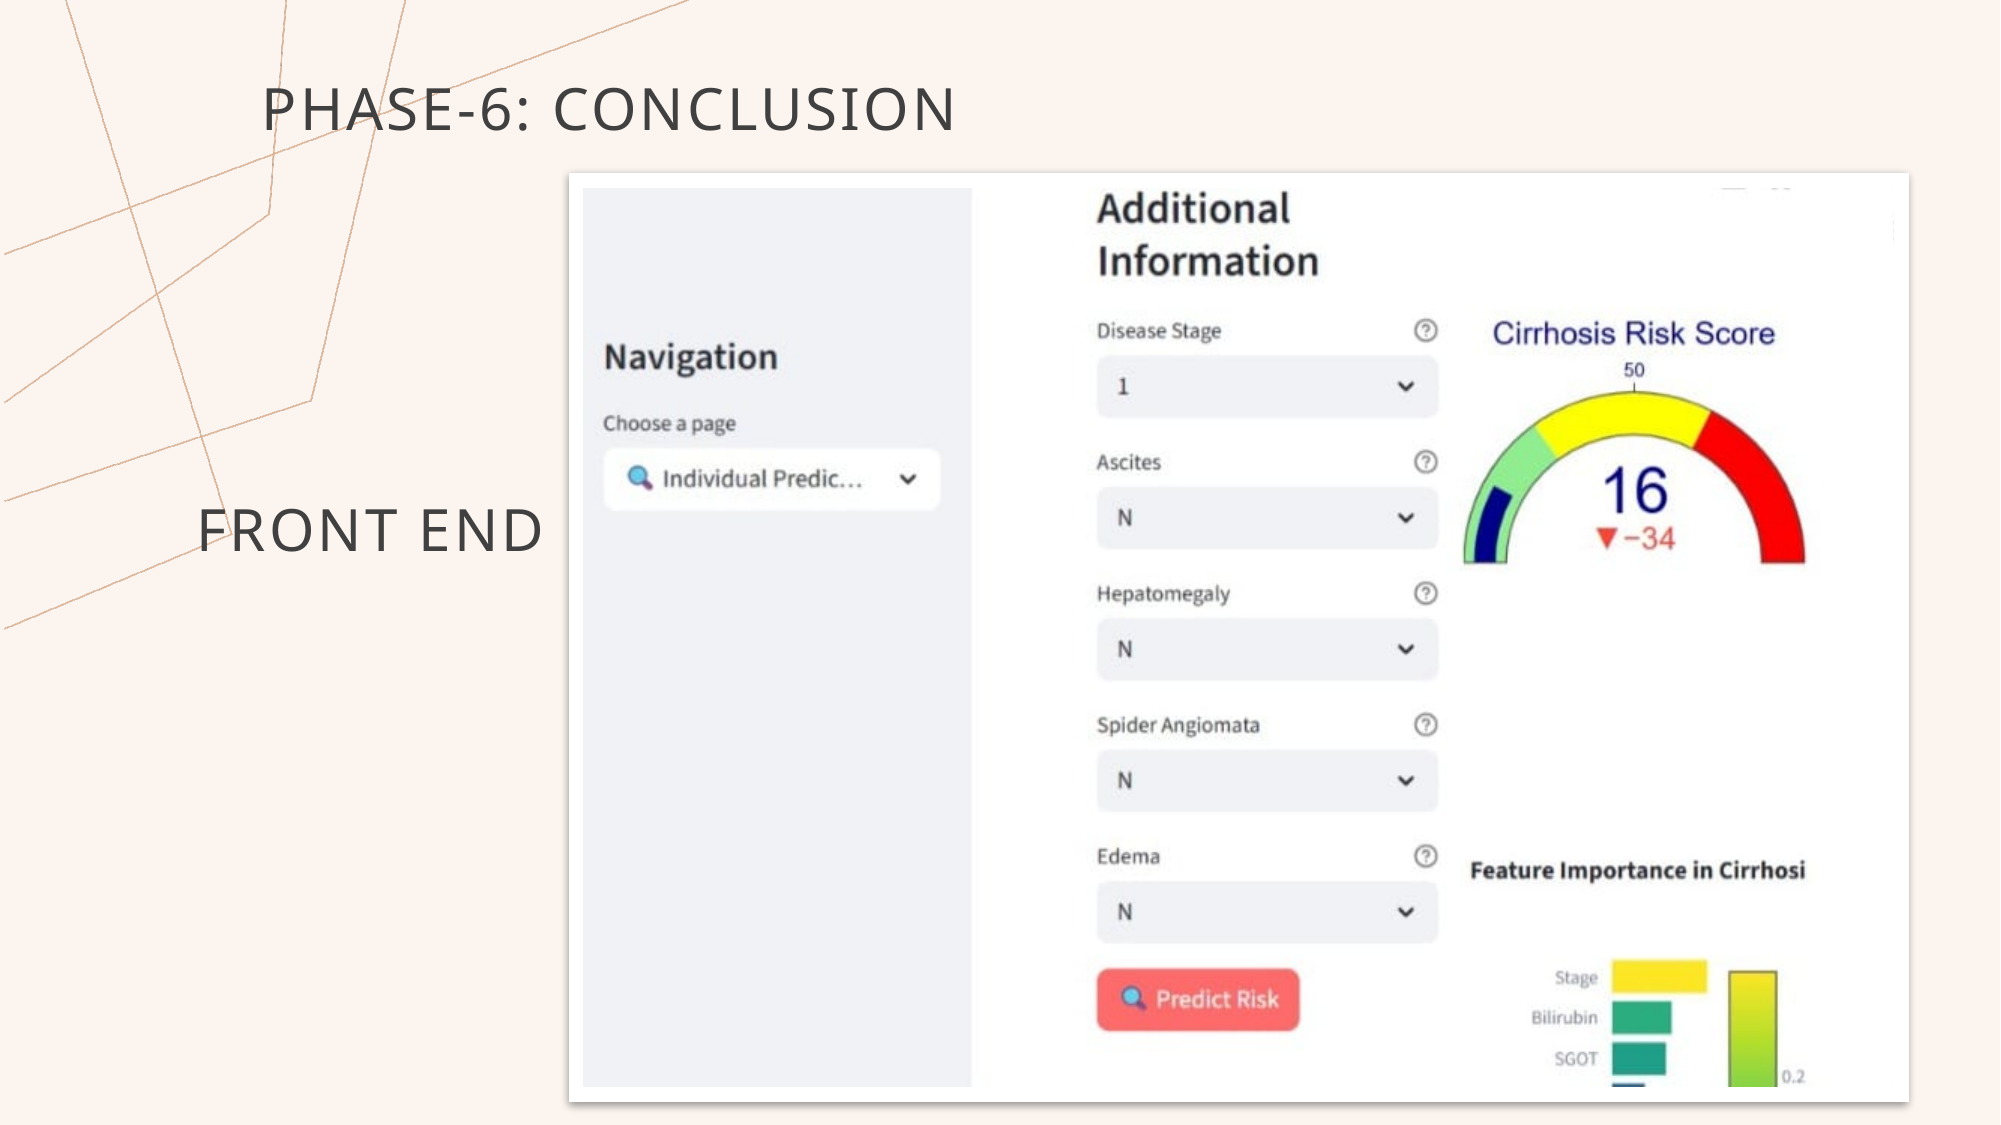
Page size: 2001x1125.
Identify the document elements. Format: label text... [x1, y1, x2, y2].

picture [583, 187, 1895, 1088]
picture [4, 0, 721, 642]
text_box Front end [181, 493, 562, 572]
title Phase-6: Conclusion [246, 9, 1986, 213]
